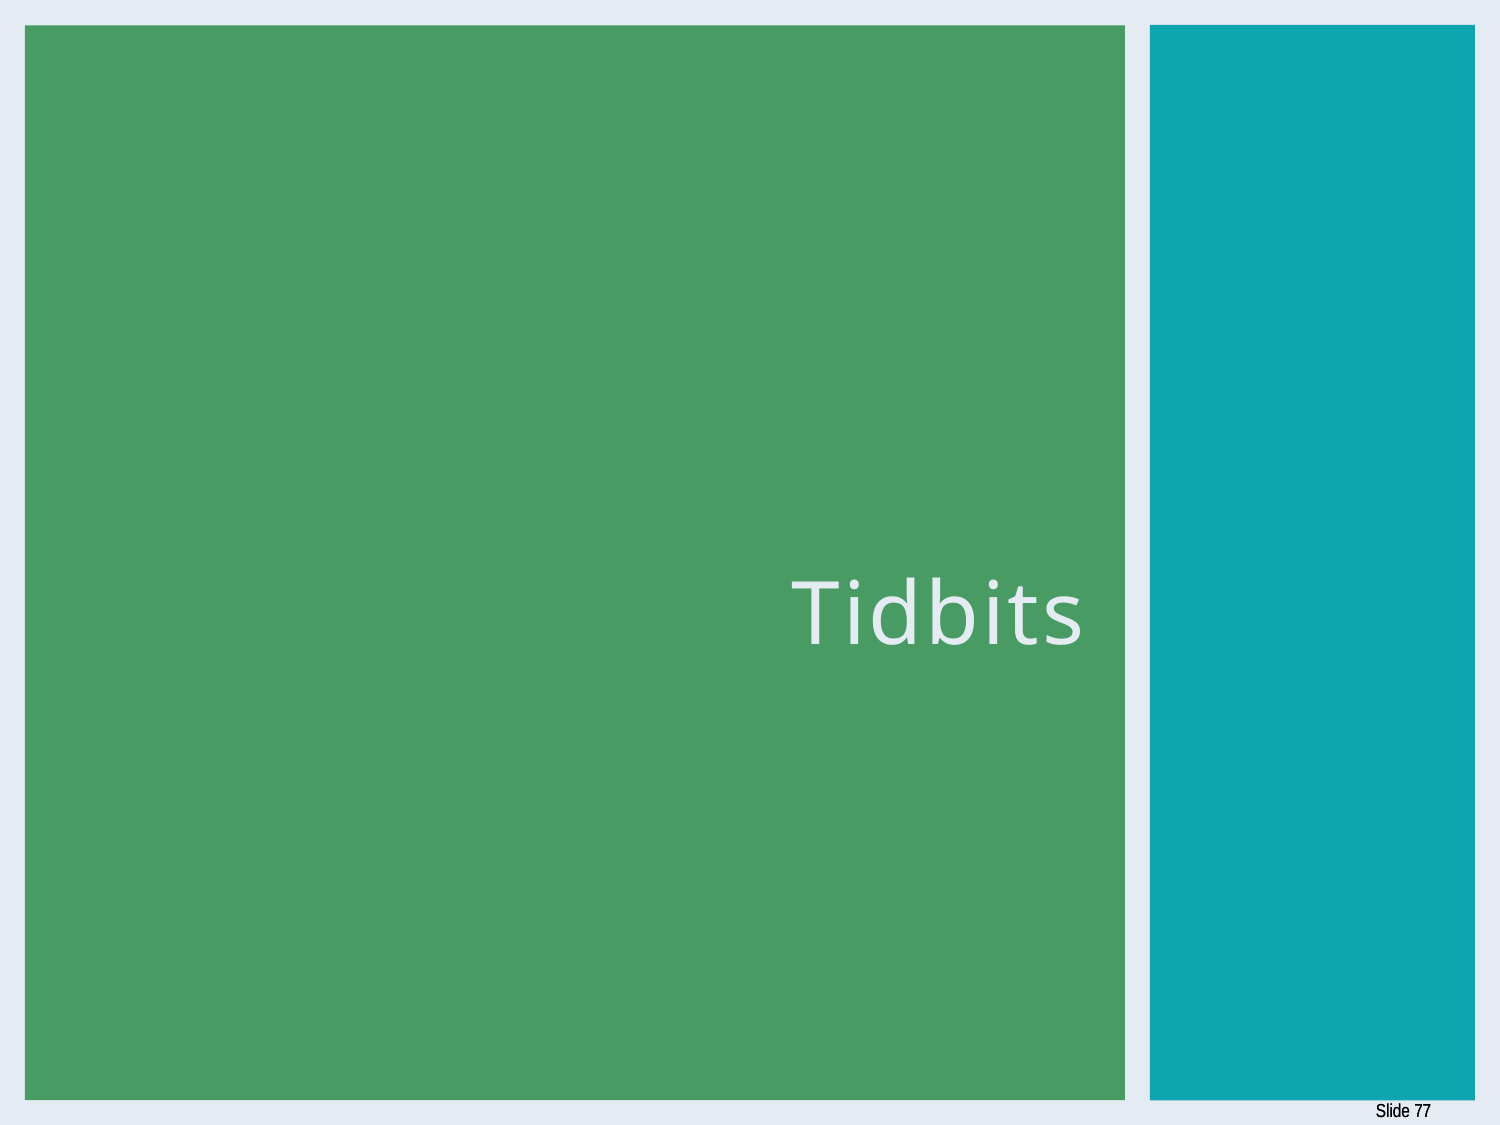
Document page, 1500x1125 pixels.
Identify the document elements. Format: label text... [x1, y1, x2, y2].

title Tidbits [62, 474, 1100, 745]
